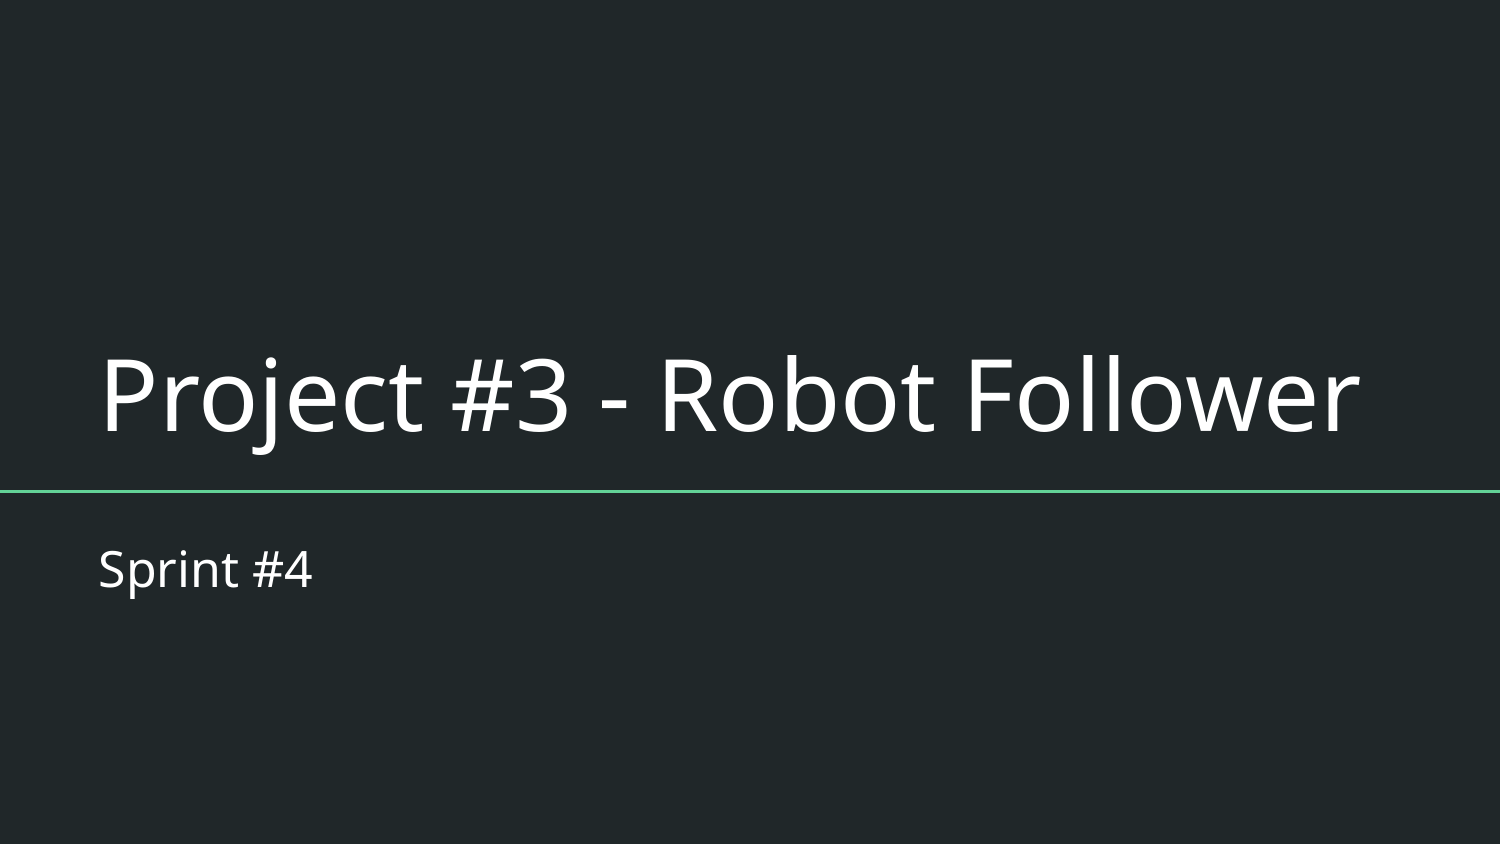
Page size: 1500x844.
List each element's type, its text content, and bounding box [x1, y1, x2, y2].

title Project #3 - Robot Follower [83, 206, 1417, 467]
subtitle Sprint #4 [83, 522, 1417, 626]
